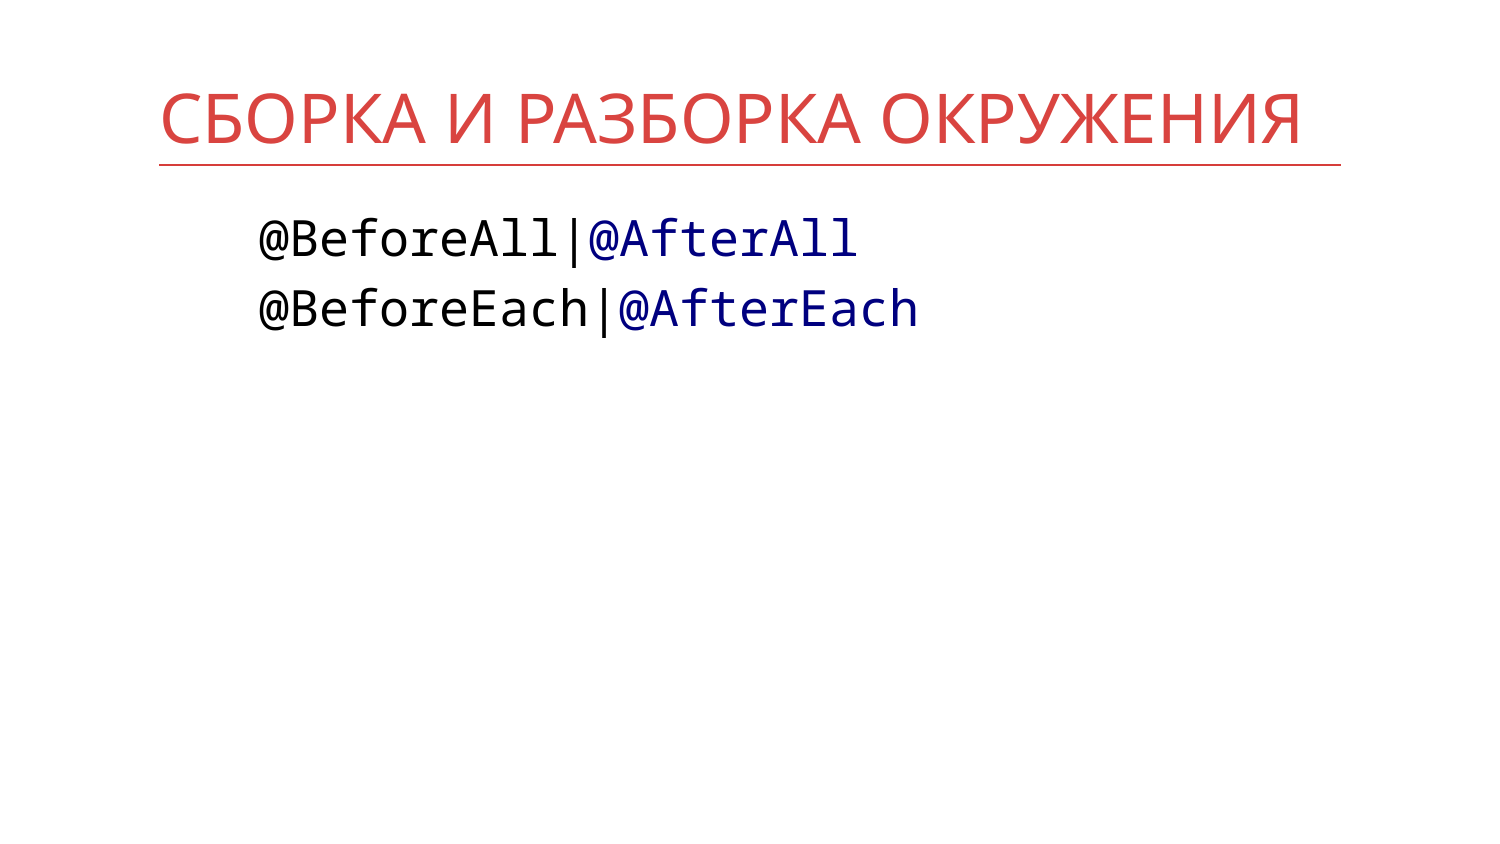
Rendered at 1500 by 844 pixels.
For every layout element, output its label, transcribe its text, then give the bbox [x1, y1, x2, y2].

list @BeforeAll|@AfterAll @BeforeEach|@AfterEach [247, 200, 1415, 777]
title СБОРКА И РАЗБОРКА ОКРУЖЕНИЯ [159, 67, 1341, 165]
